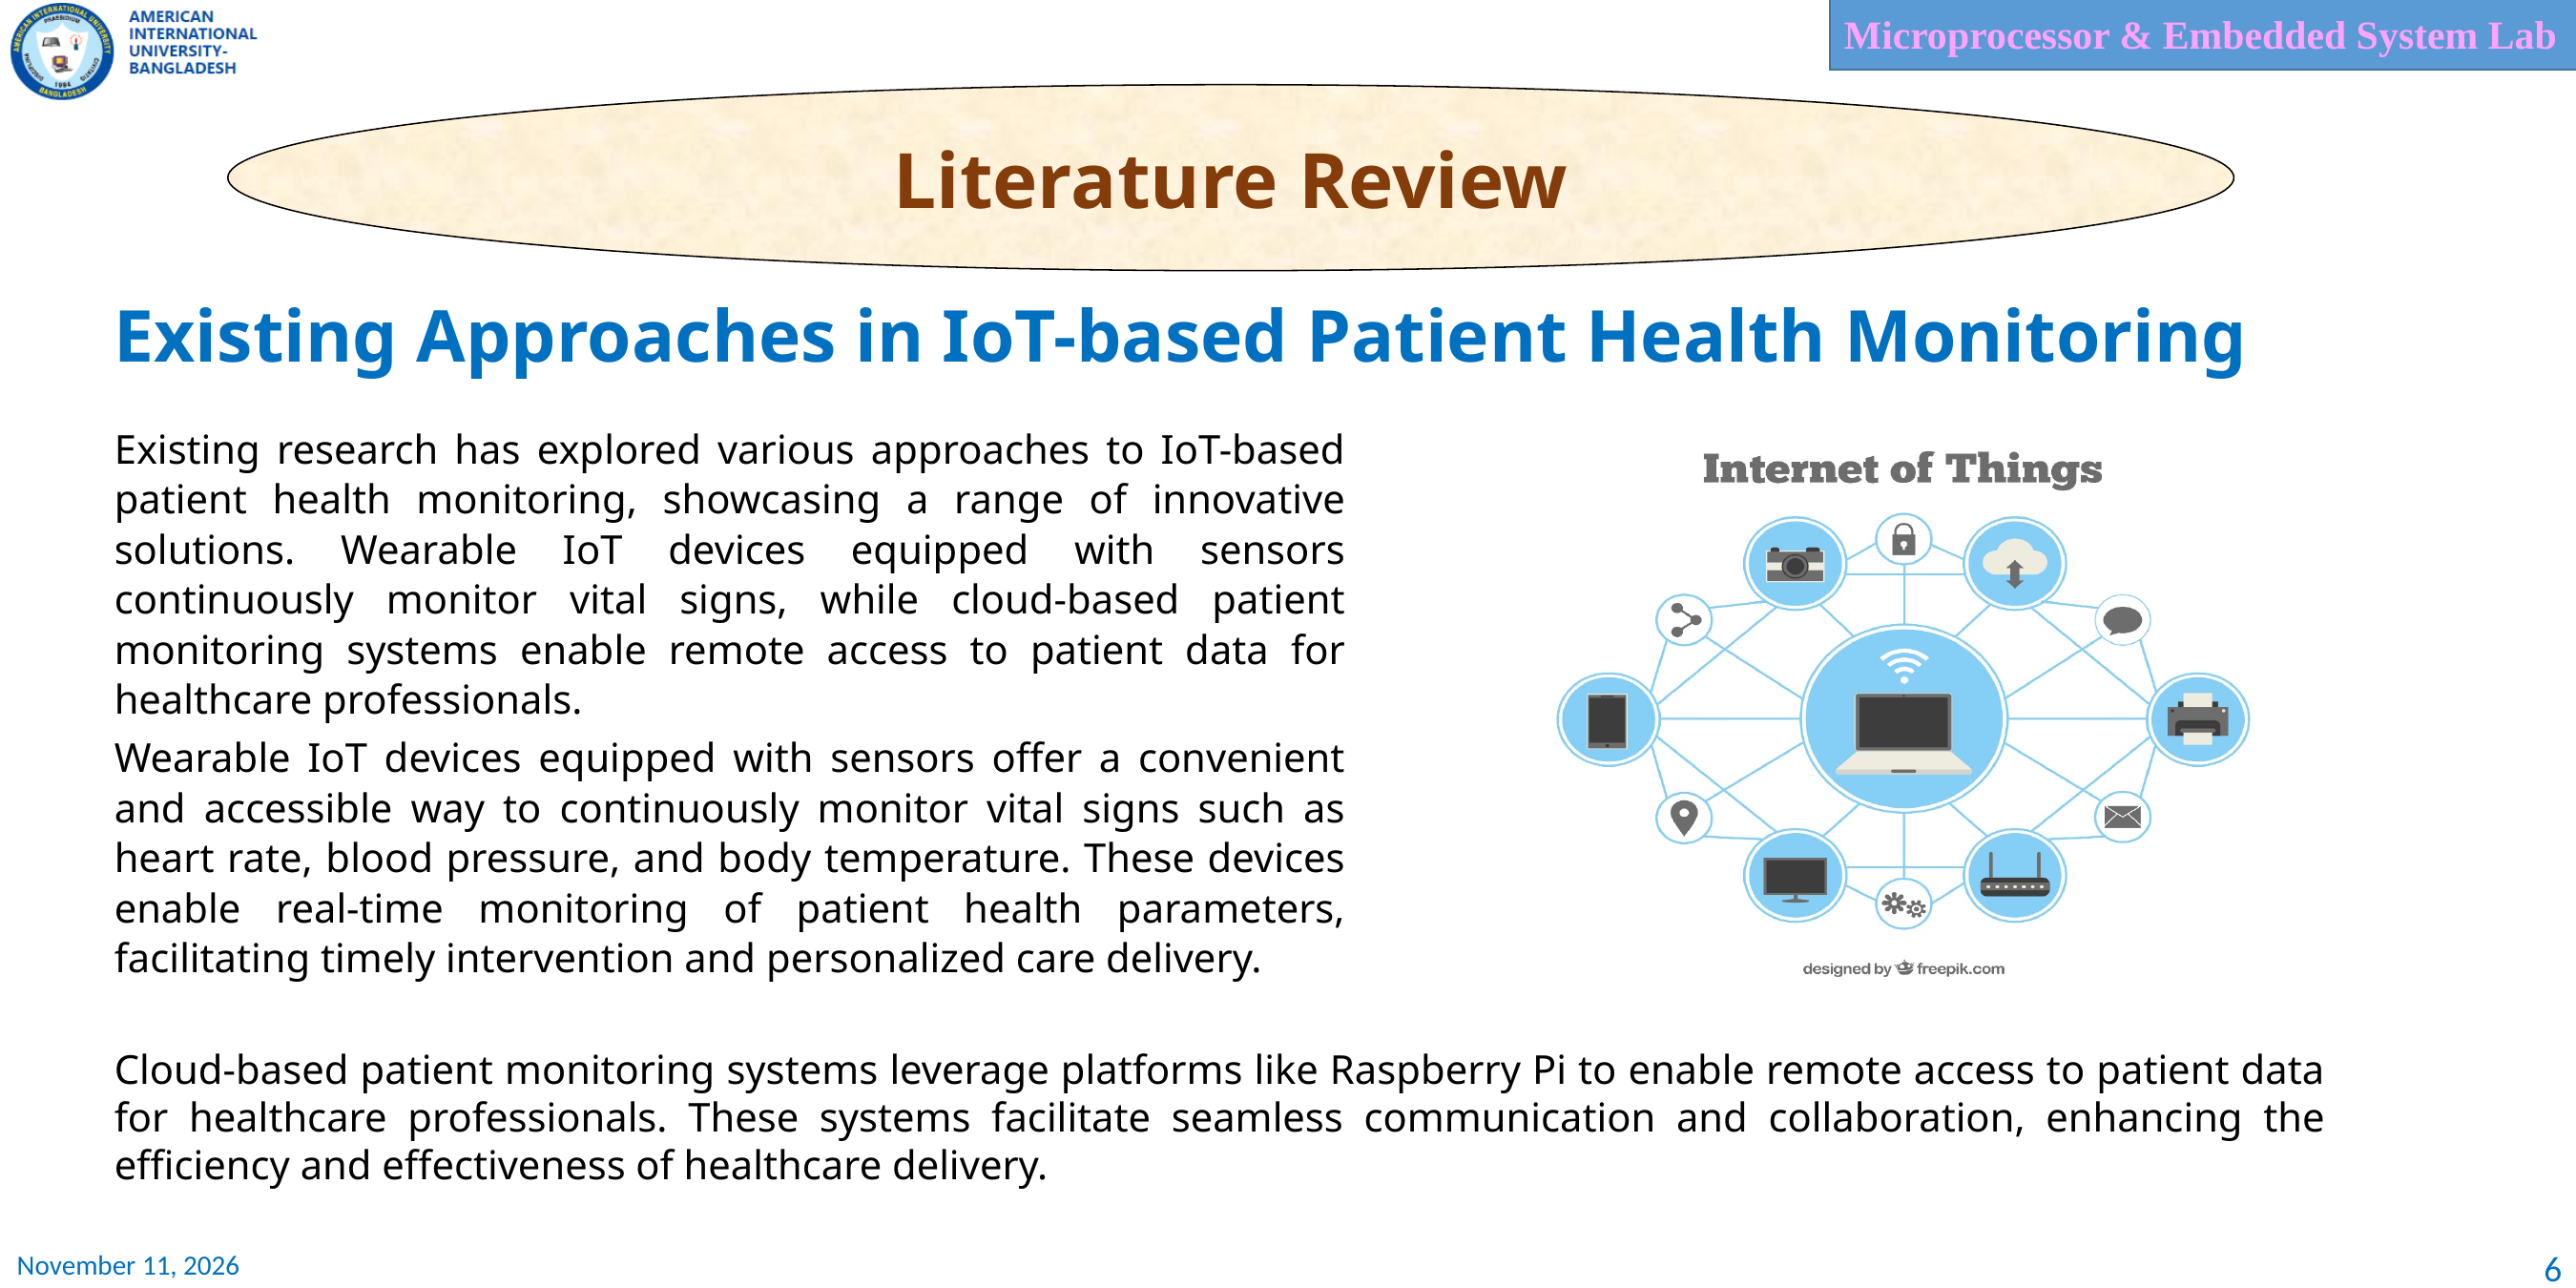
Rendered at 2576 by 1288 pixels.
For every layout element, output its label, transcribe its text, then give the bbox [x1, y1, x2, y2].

slide_number 6 [2369, 1239, 2576, 1285]
text_box Existing research has explored various approaches to IoT-based patient health monitoring, showcasing a range of innovative solutions. Wearable IoT devices equipped with sensors continuously monitor vital signs, while cloud-based patient monitoring systems enable remote access to patient data for healthcare professionals. Wearable IoT devices equipped with sensors offer a convenient and accessible way to continuously monitor vital signs such as heart rate, blood pressure, and body temperature. These devices enable real-time monitoring of patient health parameters, facilitating timely intervention and personalized care delivery. [99, 414, 1360, 1028]
text_box Cloud-based patient monitoring systems leverage platforms like Raspberry Pi to enable remote access to patient data for healthcare professionals. These systems facilitate seamless communication and collaboration, enhancing the efficiency and effectiveness of healthcare delivery. [100, 1037, 2340, 1238]
picture [1437, 423, 2370, 987]
picture [0, 3, 265, 104]
text_box Literature Review [227, 84, 2234, 271]
text_box Existing Approaches in IoT-based Patient Health Monitoring [99, 300, 2322, 405]
